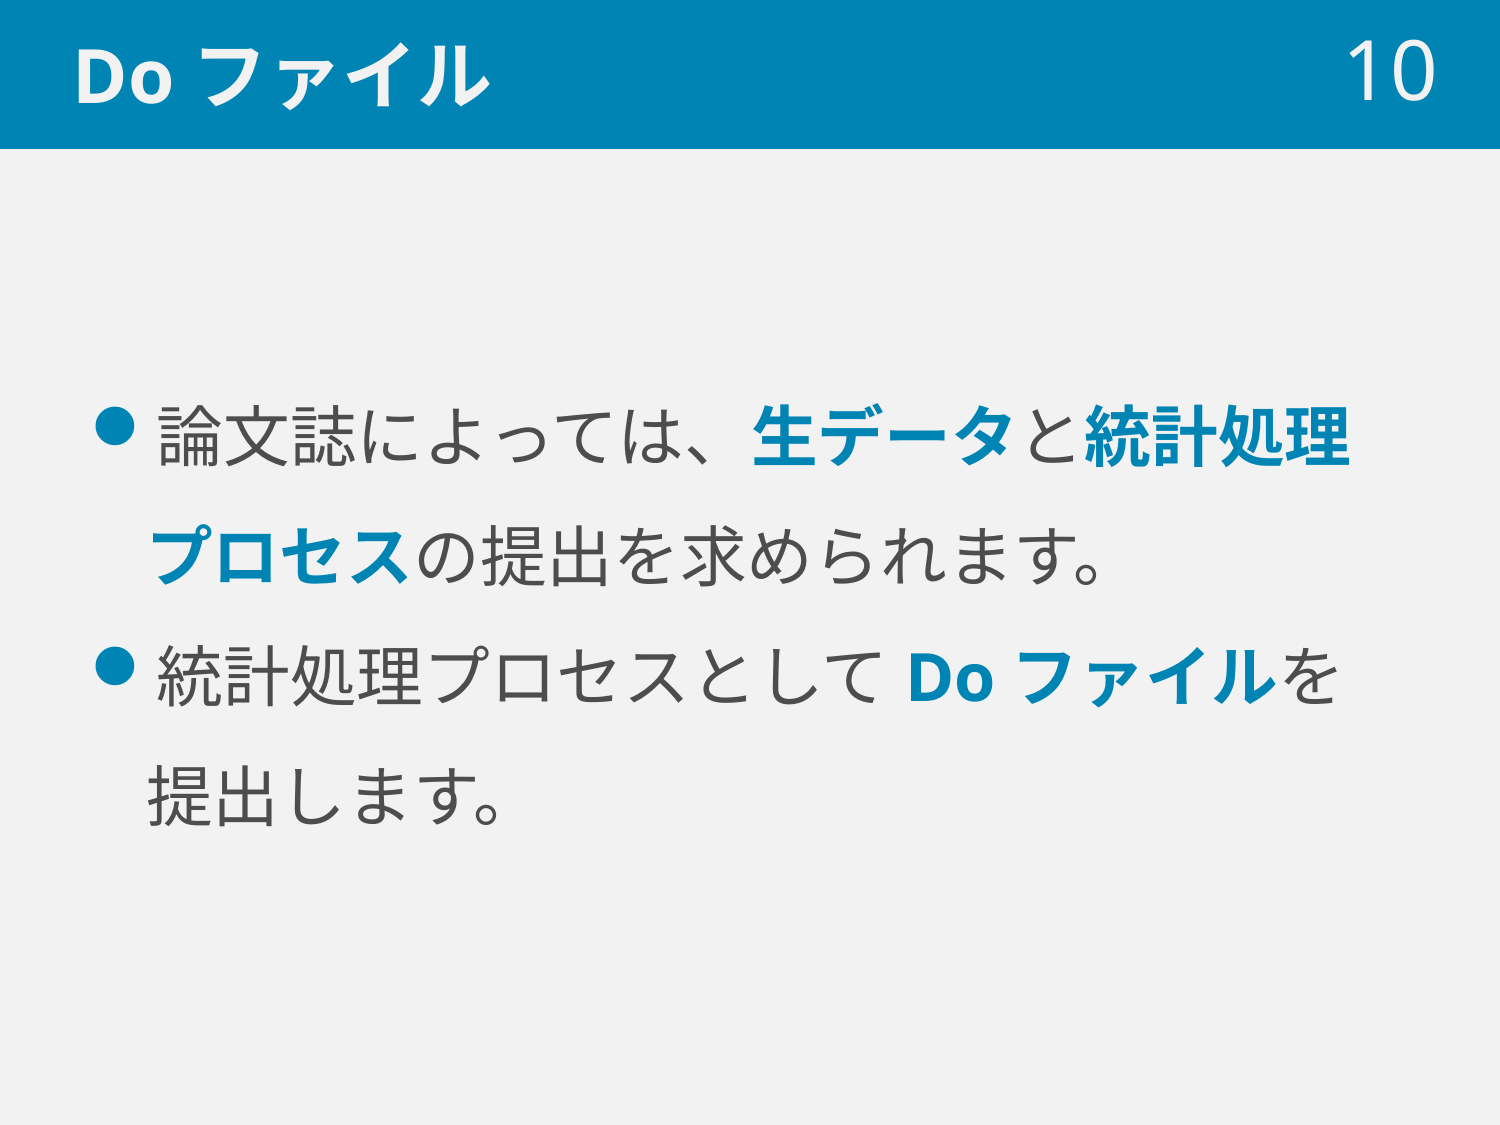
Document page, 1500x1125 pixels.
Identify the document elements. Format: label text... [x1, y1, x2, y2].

list 論文誌によっては、生データと統計処理プロセスの提出を求められます。 統計処理プロセスとしてDoファイルを提出します。 [75, 184, 1425, 1005]
slide_number 10 [1162, 26, 1454, 121]
title Doファイル [0, 0, 1500, 149]
